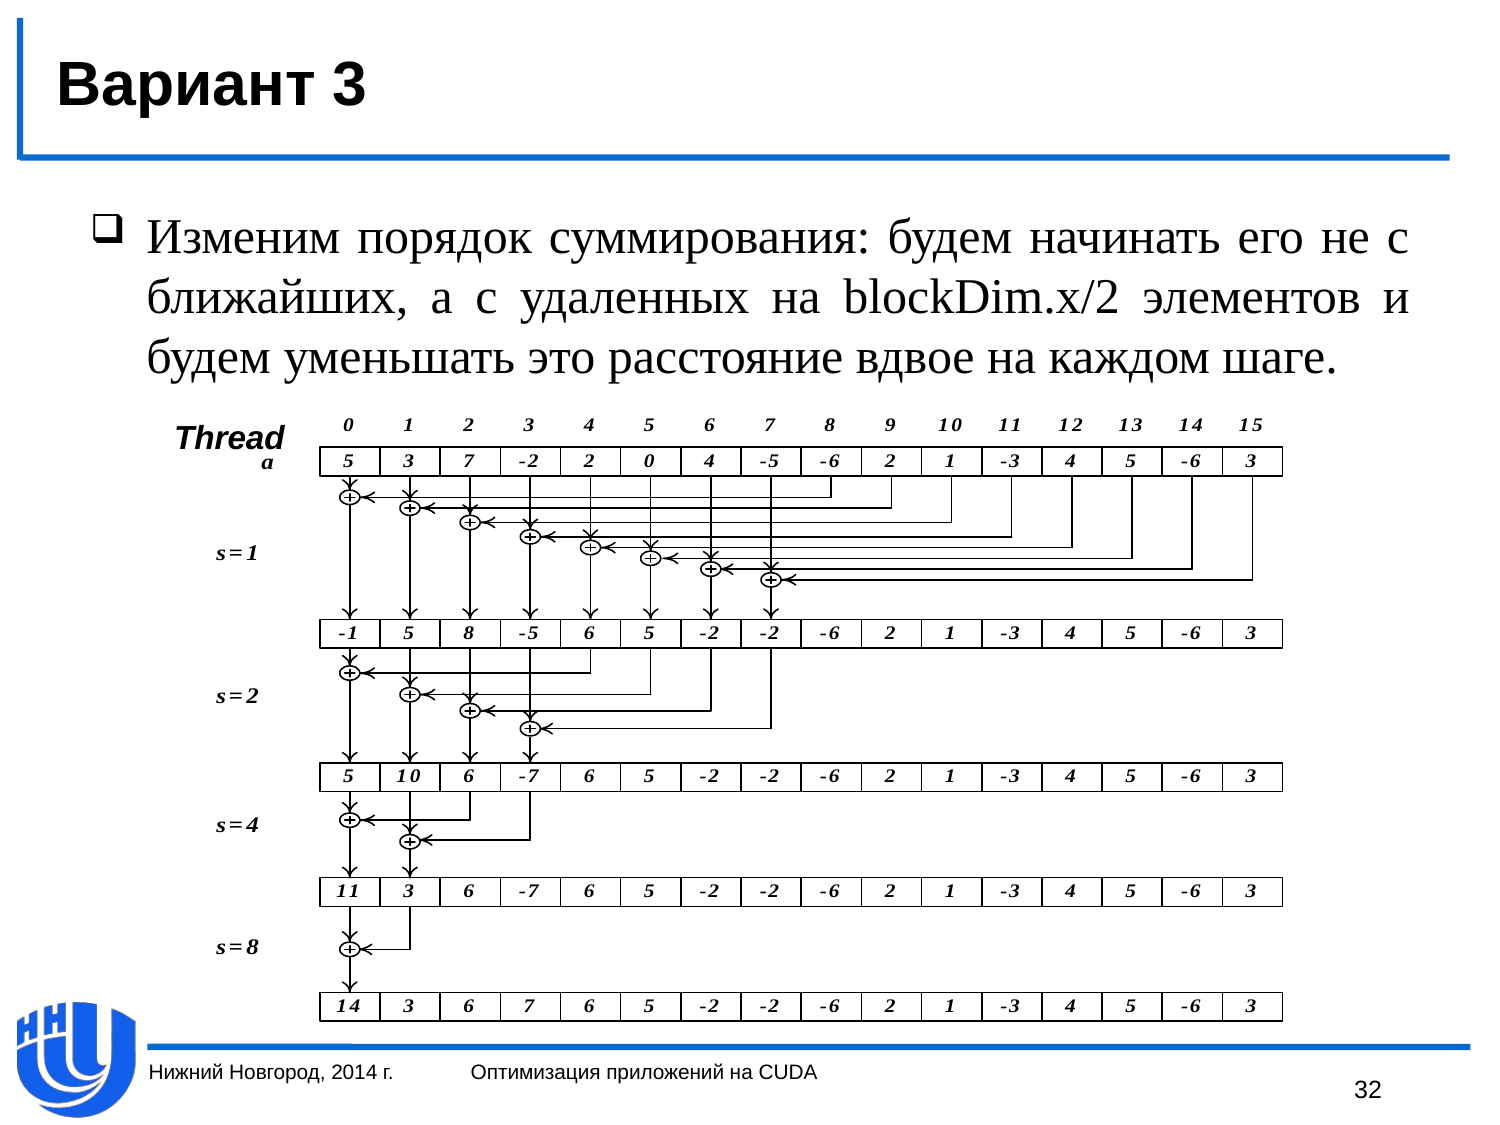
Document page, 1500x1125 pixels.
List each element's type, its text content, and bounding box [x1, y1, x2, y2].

slide_number 32 [1338, 1051, 1482, 1125]
list Изменим порядок суммирования: будем начинать его не с ближайших, а с удаленных на blockDim.x/2 элементов и будем уменьшать это расстояние вдвое на каждом шаге. [74, 196, 1426, 421]
picture [17, 1002, 148, 1118]
title Вариант 3 [41, 33, 1417, 127]
footer Оптимизация приложений на CUDA [455, 1051, 1329, 1125]
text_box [159, 408, 1284, 1024]
slide_number Нижний Новгород, 2014 г. [133, 1051, 445, 1125]
